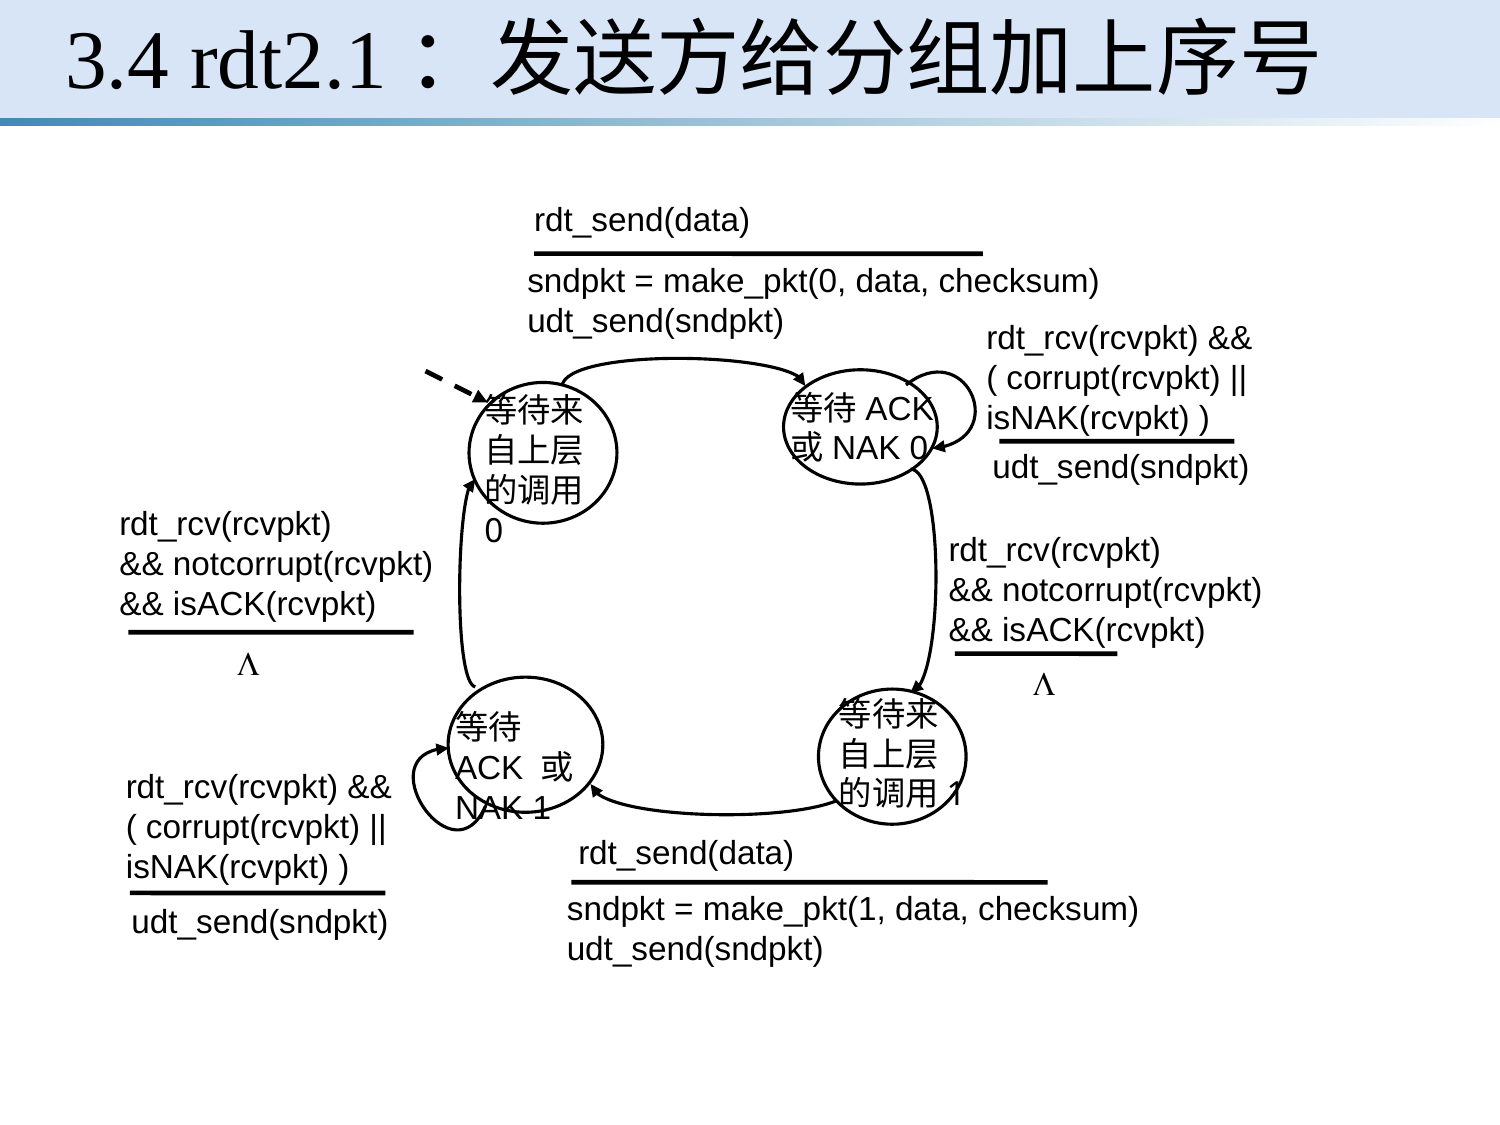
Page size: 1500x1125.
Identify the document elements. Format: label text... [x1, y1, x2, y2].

text_box udt_send(sndpkt) [116, 893, 416, 939]
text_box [776, 369, 952, 485]
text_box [818, 685, 986, 835]
text_box sndpkt = make_pkt(0, data, checksum) udt_send(sndpkt) [512, 252, 1119, 329]
text_box [910, 485, 933, 685]
text_box 等待来自上层的调用0 [469, 382, 623, 494]
text_box rdt_rcv(rcvpkt) && ( corrupt(rcvpkt) || isNAK(rcvpkt) ) [111, 757, 441, 852]
text_box L [222, 634, 276, 690]
text_box rdt_send(data) [519, 190, 866, 240]
text_box [459, 479, 476, 677]
text_box sndpkt = make_pkt(1, data, checksum) udt_send(sndpkt) [552, 879, 1170, 946]
text_box rdt_send(data) [563, 824, 956, 872]
text_box [441, 813, 480, 830]
title 3.4 rdt2.1：发送方给分组加上序号 [50, 0, 1448, 123]
text_box [421, 743, 440, 757]
text_box [952, 374, 971, 444]
text_box rdt_rcv(rcvpkt) && ( corrupt(rcvpkt) || isNAK(rcvpkt) ) [971, 308, 1287, 433]
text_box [440, 677, 621, 813]
text_box [621, 784, 818, 815]
text_box rdt_rcv(rcvpkt) && notcorrupt(rcvpkt) && isACK(rcvpkt) [933, 520, 1279, 649]
text_box udt_send(sndpkt) [977, 437, 1267, 504]
text_box [561, 358, 781, 386]
text_box [483, 494, 603, 524]
text_box [473, 391, 488, 403]
text_box L [1017, 655, 1071, 710]
text_box rdt_rcv(rcvpkt) && notcorrupt(rcvpkt) && isACK(rcvpkt) [104, 494, 451, 589]
